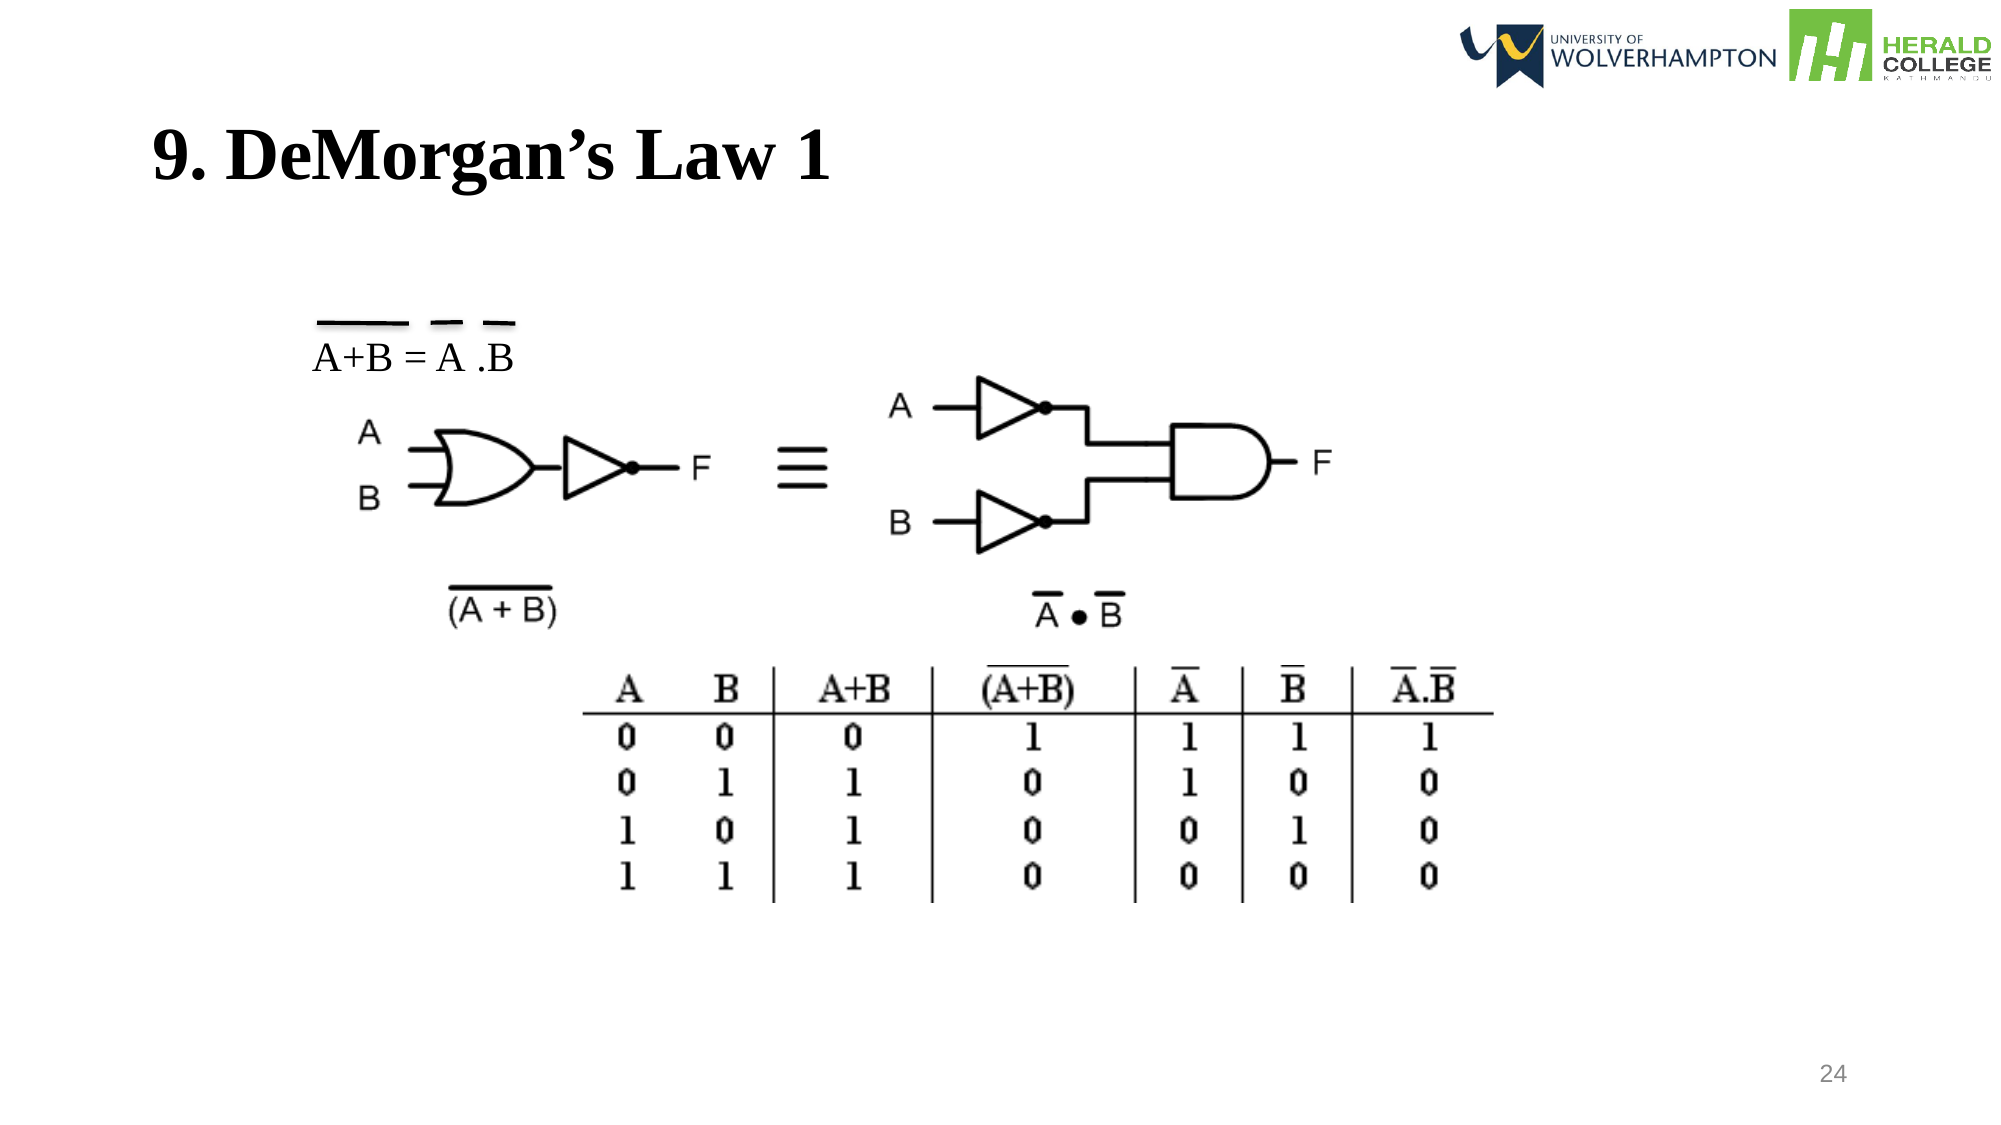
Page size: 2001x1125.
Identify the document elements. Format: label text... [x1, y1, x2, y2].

text_box [357, 375, 1332, 630]
picture [1789, 9, 1991, 81]
text_box [582, 665, 1494, 903]
text_box 24 [1813, 1057, 1854, 1125]
picture [1449, 9, 1788, 117]
text_box A+B = A .B [296, 322, 833, 388]
text_box 9. DeMorgan’s Law 1 [150, 102, 1223, 293]
